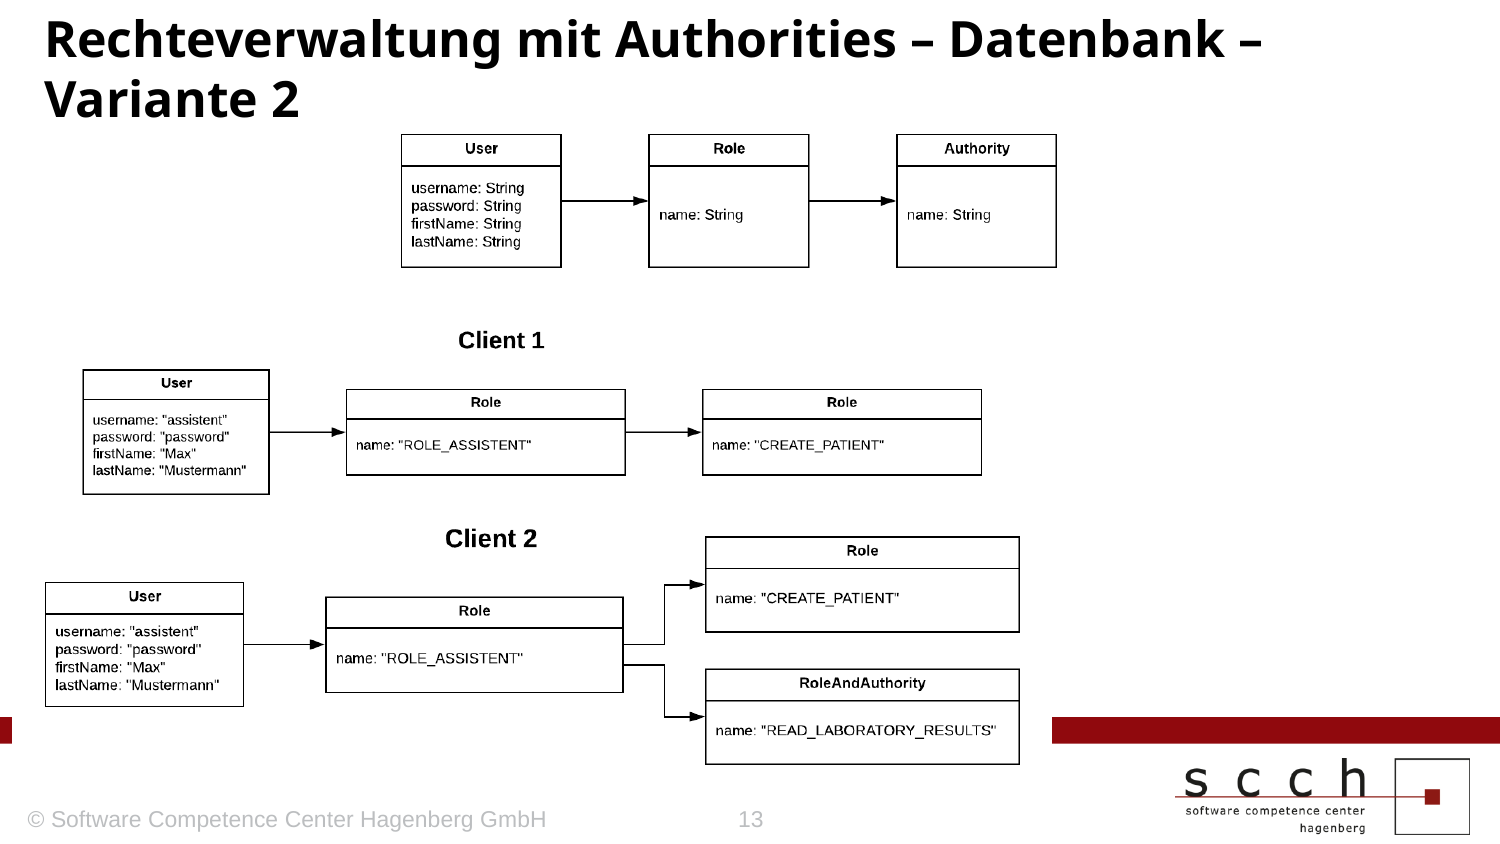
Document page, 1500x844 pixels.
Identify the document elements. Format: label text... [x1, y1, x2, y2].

picture [368, 101, 1090, 300]
picture [1175, 758, 1470, 835]
picture [12, 487, 1053, 798]
title Rechteverwaltung mit Authorities – Datenbank – Variante 2 [29, 23, 1471, 112]
slide_number 13 [679, 806, 779, 825]
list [52, 291, 1013, 525]
footer © Software Competence Center Hagenberg GmbH [12, 805, 621, 825]
